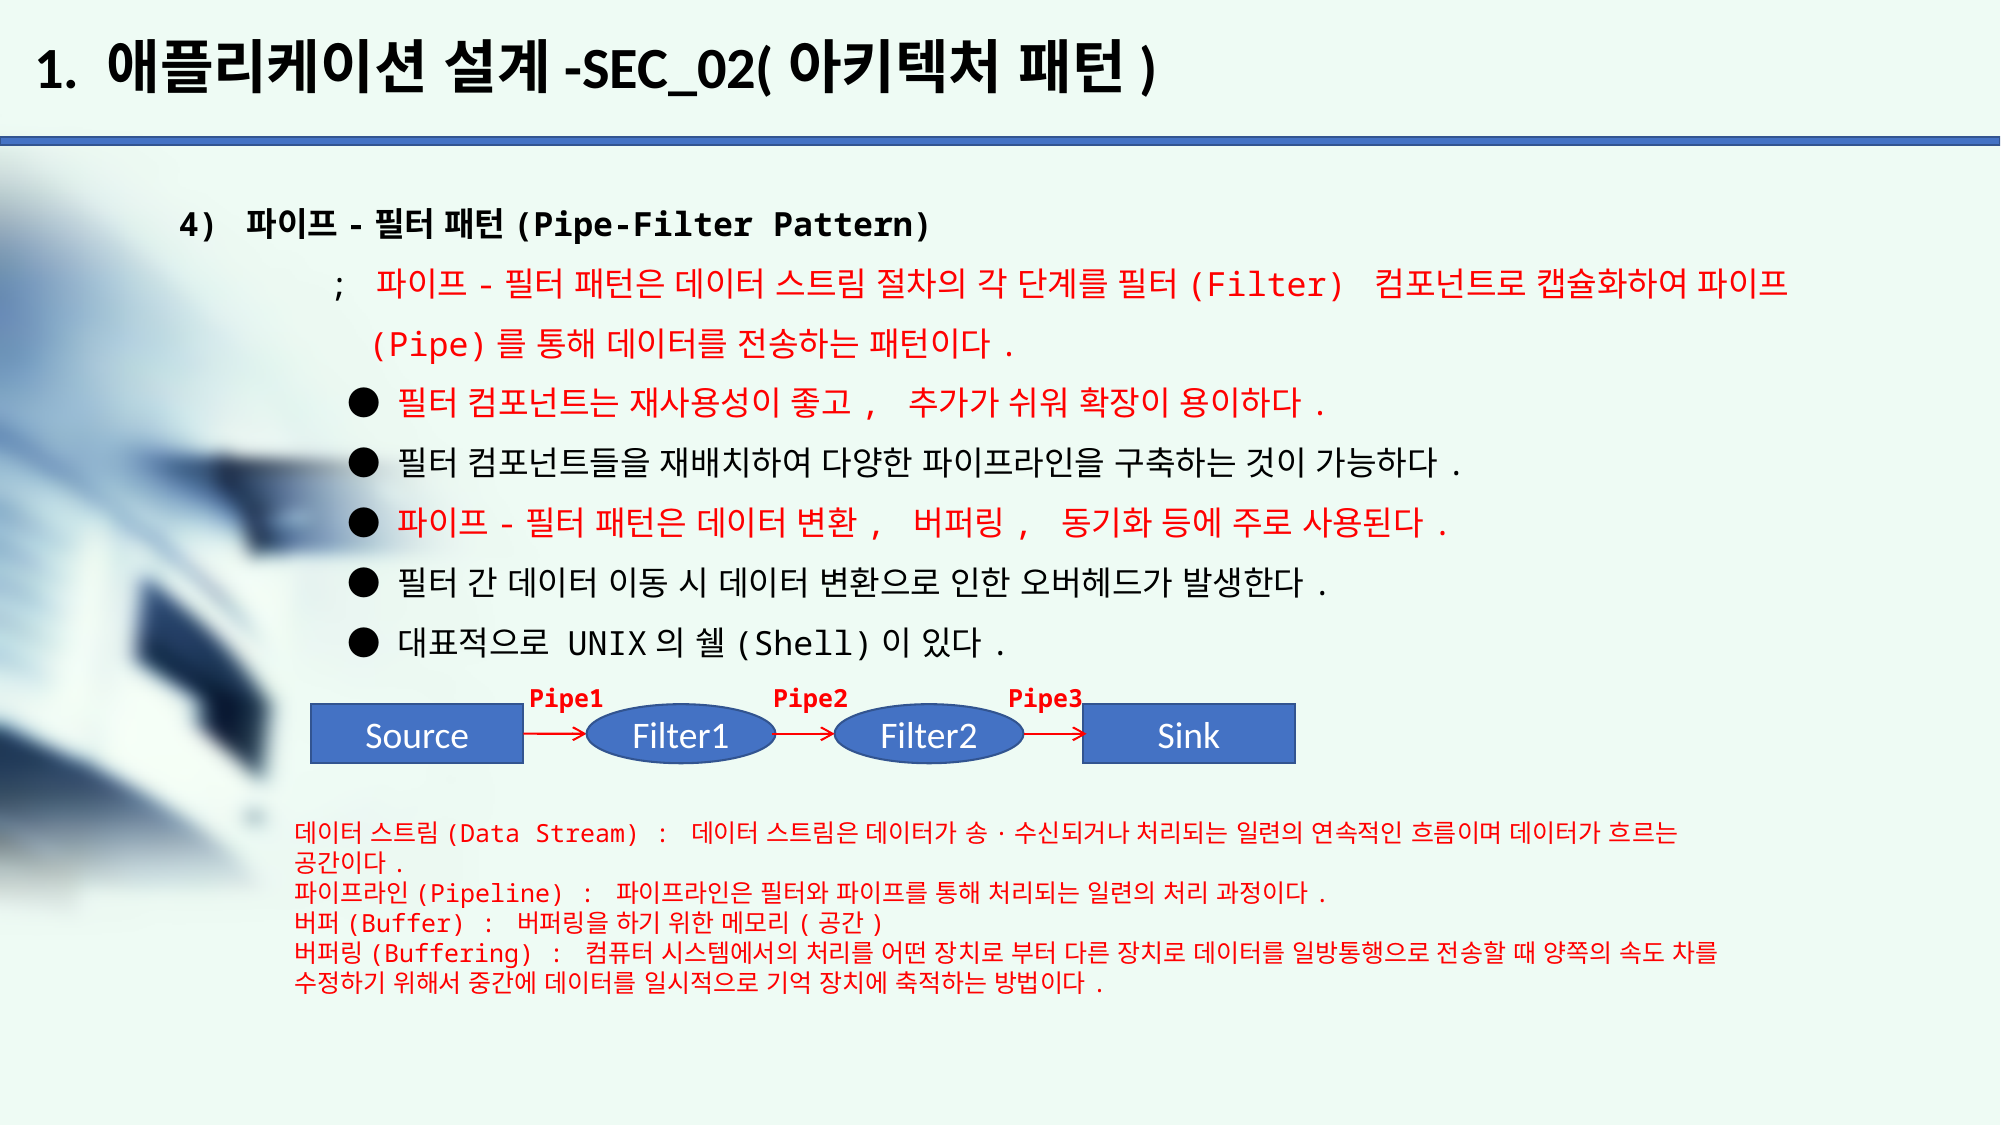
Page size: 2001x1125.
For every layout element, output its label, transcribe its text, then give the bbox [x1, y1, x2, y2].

text_box 4) 파이프-필터 패턴(Pipe-Filter Pattern) ; 파이프-필터 패턴은 데이터 스트림 절차의 각 단계를 필터(Filter) 컴포넌트로 캡슐화하여 파이프 (Pipe)를 통해 데이터를 전송하는 패턴이다. ● 필터 컴포넌트는 재사용성이 좋고, 추가가 쉬워 확장이 용이하다. ● 필터 컴포넌트들을 재배치하여 다양한 파이프라인을 구축하는 것이 가능하다. ● 파이프-필터 패턴은 데이터 변환, 버퍼링, 동기화 등에 주로 사용된다. ● 필터 간 데이터 이동 시 데이터 변환으로 인한 오버헤드가 발생한다. ● 대표적으로 UNIX의 쉘(Shell)이 있다. [163, 175, 1922, 670]
text_box Filter2 [833, 703, 1025, 765]
text_box Sink [1082, 703, 1296, 764]
title 1. 애플리케이션 설계-SEC_02(아키텍처 패턴) [19, 14, 1745, 126]
text_box Filter1 [585, 703, 777, 765]
text_box Pipe3 [993, 675, 1112, 721]
text_box 데이터 스트림(Data Stream) : 데이터 스트림은 데이터가 송·수신되거나 처리되는 일련의 연속적인 흐름이며 데이터가 흐르는 공간이다. 파이프라인(Pipeline) : 파이프라인은 필터와 파이프를 통해 처리되는 일련의 처리 과정이다. 버퍼(Buffer) : 버퍼링을 하기 위한 메모리(공간) 버퍼링(Buffering) : 컴퓨터 시스템에서의 처리를 어떤 장치로 부터 다른 장치로 데이터를 일방통행으로 전송할 때 양쪽의 속도 차를 수정하기 위해서 중간에 데이터를 일시적으로 기억 장치에 축적하는 방법이다. [279, 810, 1745, 1005]
picture [0, 0, 2000, 136]
picture [0, 146, 2000, 1125]
text_box Source [310, 703, 524, 764]
text_box Pipe2 [758, 675, 877, 721]
text_box Pipe1 [514, 675, 633, 721]
